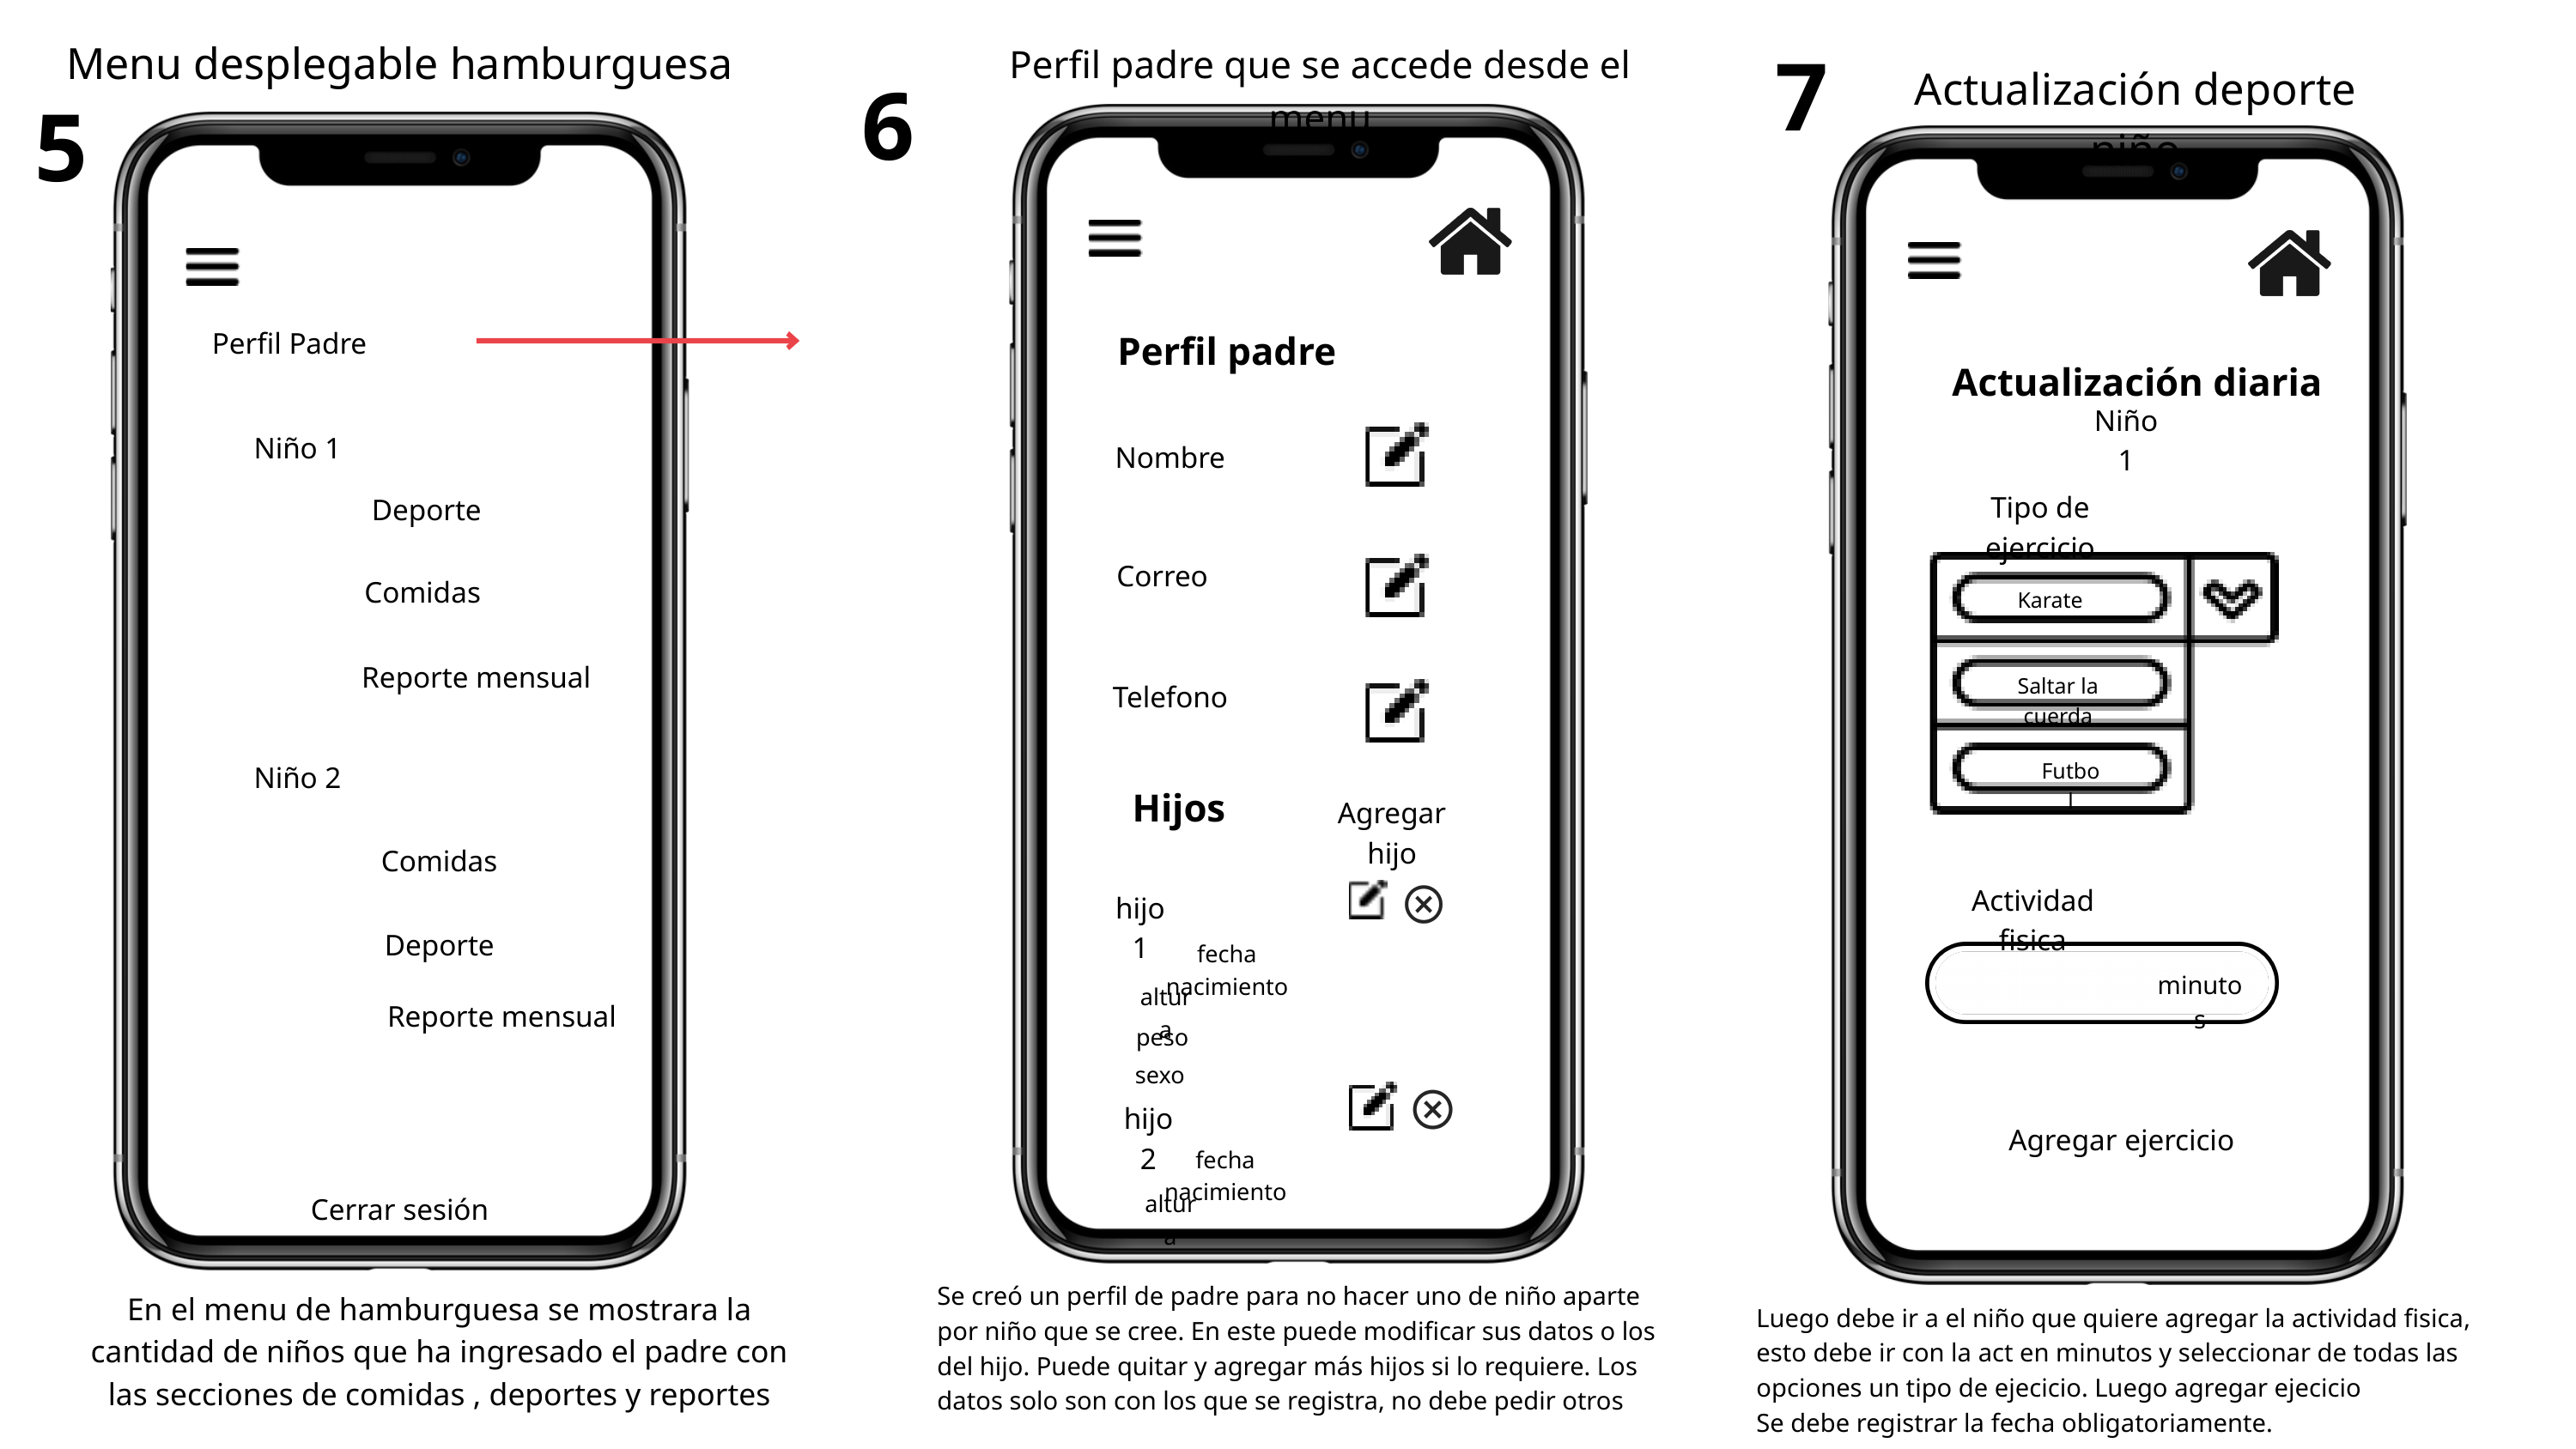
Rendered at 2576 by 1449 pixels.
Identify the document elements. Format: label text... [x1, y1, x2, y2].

text_box [1429, 208, 1512, 275]
text_box [110, 112, 690, 340]
text_box Futbol [2038, 753, 2103, 814]
text_box [1405, 1082, 1461, 1137]
text_box [1924, 942, 2279, 1024]
text_box Luego debe ir a el niño que quiere agregar la actividad fisica, esto debe ir con la act en minutos y seleccionar de todas las opciones un tipo de ejecicio. Luego agregar ejecicio Se debe registrar la fecha obligatoriamente. [1756, 1296, 2479, 1438]
text_box Perfil padre [1117, 319, 1337, 373]
text_box [1365, 422, 1430, 487]
text_box Karate [2017, 583, 2083, 643]
text_box Niño 2 [110, 754, 485, 794]
text_box [185, 248, 240, 286]
text_box Tipo de ejercicio [1932, 483, 2149, 564]
text_box Saltar la cuerda [1980, 668, 2136, 729]
text_box Cerrar sesión [212, 1185, 587, 1227]
text_box [1828, 125, 2407, 1285]
text_box Menu desplegable hamburguesa [61, 27, 738, 88]
text_box [1349, 880, 1388, 919]
text_box 5 [34, 70, 88, 201]
text_box [1397, 877, 1450, 931]
text_box fecha nacimiento [1133, 935, 1321, 1000]
text_box 7 [1775, 19, 1829, 150]
text_box Agregar ejercicio [1935, 1116, 2309, 1156]
text_box minutos [2152, 964, 2249, 1034]
text_box Reporte mensual [289, 653, 664, 694]
text_box [1088, 220, 1143, 258]
text_box [110, 342, 690, 1271]
text_box Se creó un perfil de padre para no hacer uno de niño aparte por niño que se cree. En este puede modificar sus datos o los del hijo. Puede quitar y agregar más hijos si lo requiere. Los datos solo son con los que se registra, no debe pedir otros [937, 1275, 1660, 1416]
text_box [1365, 554, 1430, 617]
text_box Correo [1115, 552, 1209, 593]
text_box [1929, 552, 2279, 815]
text_box 6 [861, 48, 915, 179]
text_box [1907, 242, 1962, 279]
text_box altura [1138, 1185, 1203, 1251]
text_box Actualización deporte niño [1865, 52, 2407, 175]
text_box Nombre [1115, 433, 1226, 475]
text_box [1365, 679, 1430, 743]
text_box peso [1136, 1018, 1189, 1052]
text_box Niño 1 [110, 424, 485, 465]
text_box Reporte mensual [315, 992, 690, 1034]
text_box [1009, 139, 1588, 1264]
text_box Deporte [240, 486, 614, 527]
text_box Deporte [252, 921, 627, 962]
text_box [476, 334, 800, 348]
text_box altura [1133, 977, 1198, 1043]
text_box Comidas [235, 568, 610, 609]
text_box Perfil padre que se accede desde el menu [955, 33, 1686, 139]
text_box hijo 2 [1111, 1094, 1185, 1175]
text_box sexo [1134, 1056, 1186, 1089]
text_box En el menu de hamburguesa se mostrara la cantidad de niños que ha ingresado el padre con las secciones de comidas , deportes y reportes [87, 1283, 792, 1412]
text_box Comidas [252, 837, 627, 878]
text_box Hijos [1132, 776, 1226, 829]
text_box Agregar hijo [1311, 789, 1473, 870]
text_box hijo 1 [1103, 883, 1177, 965]
text_box Niño 1 [2082, 397, 2170, 477]
text_box Actividad fisica [1935, 876, 2131, 942]
text_box fecha nacimiento [1132, 1140, 1319, 1206]
text_box [1348, 1082, 1398, 1131]
text_box Actualización diaria [1952, 350, 2323, 403]
text_box Telefono [1111, 673, 1230, 713]
text_box Perfil Padre [102, 319, 477, 361]
text_box [2248, 230, 2331, 297]
